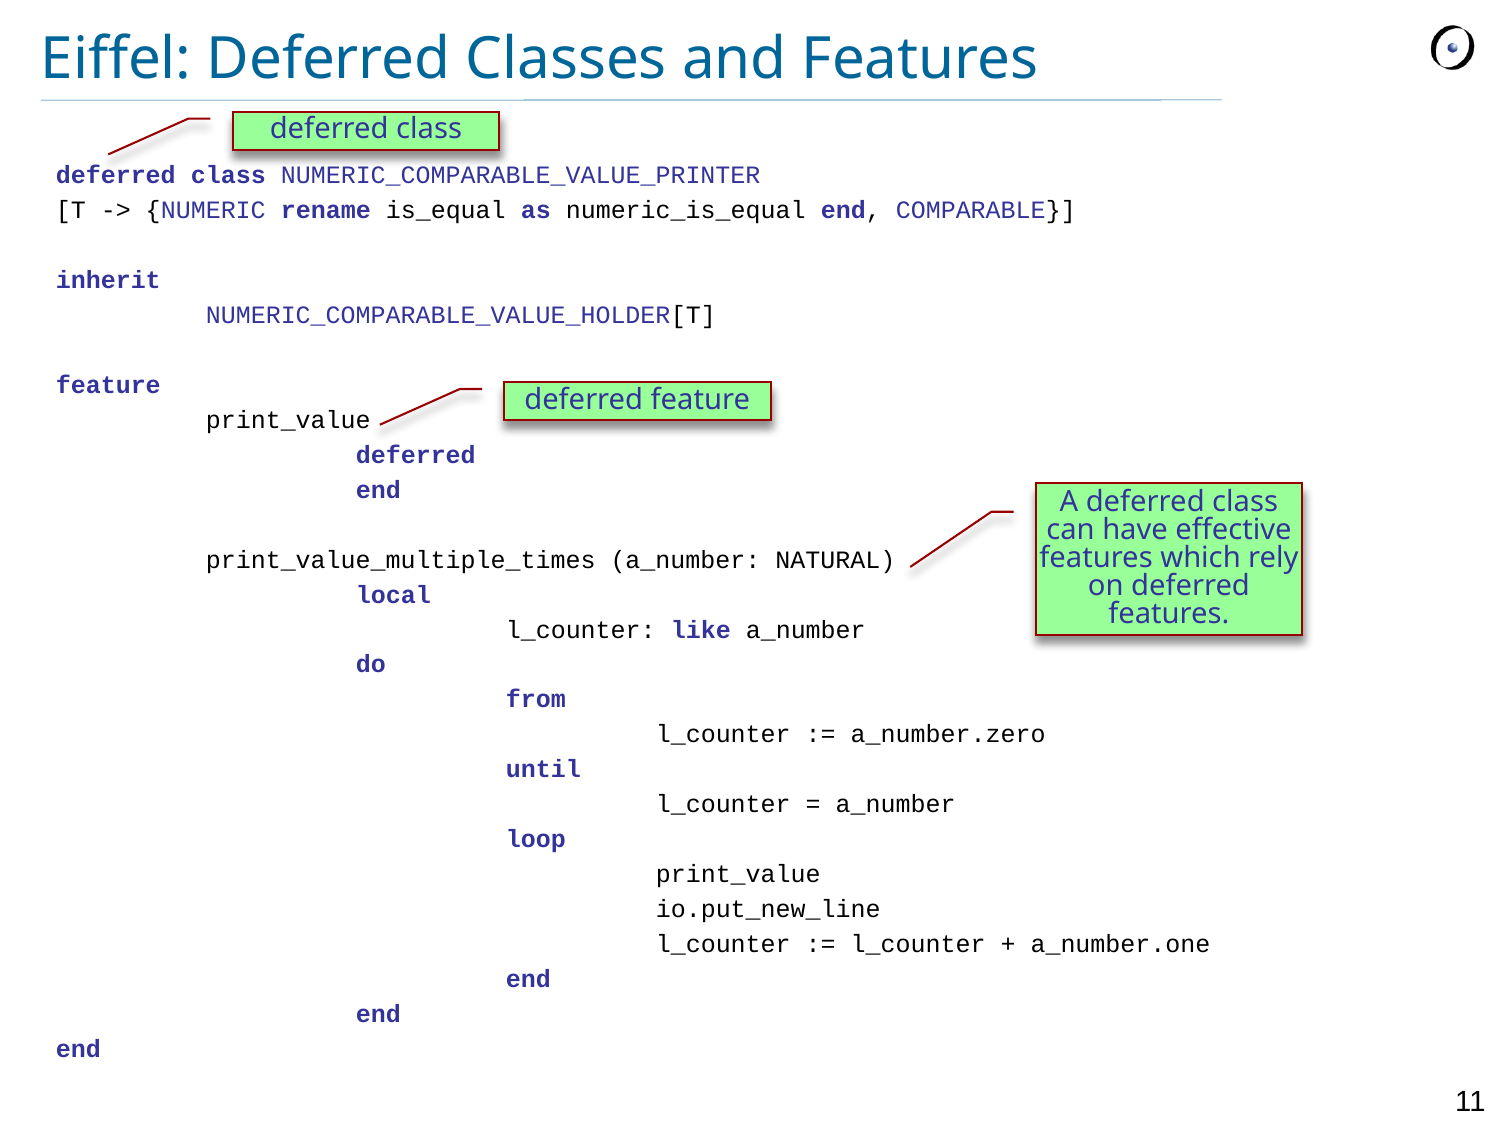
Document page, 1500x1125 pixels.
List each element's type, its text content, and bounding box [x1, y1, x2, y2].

text_box deferred class [232, 111, 500, 150]
text_box A deferred class can have effective features which rely on deferred features. [1035, 483, 1303, 635]
list deferred class NUMERIC_COMPARABLE_VALUE_PRINTER [T -> {NUMERIC rename is_equal as numeric_is_equal end, COMPARABLE}] inherit NUMERIC_COMPARABLE_VALUE_HOLDER[T] feature print_value deferred end print_value_multiple_times (a_number: NATURAL) local l_counter: like a_number do from l_counter := a_number.zero until l_counter = a_number loop print_value io.put_new_line l_counter := l_counter + a_number.one end end end [40, 150, 1451, 1078]
title Eiffel: Deferred Classes and Features [40, 18, 1344, 91]
picture [1429, 20, 1476, 72]
text_box deferred feature [504, 381, 771, 421]
